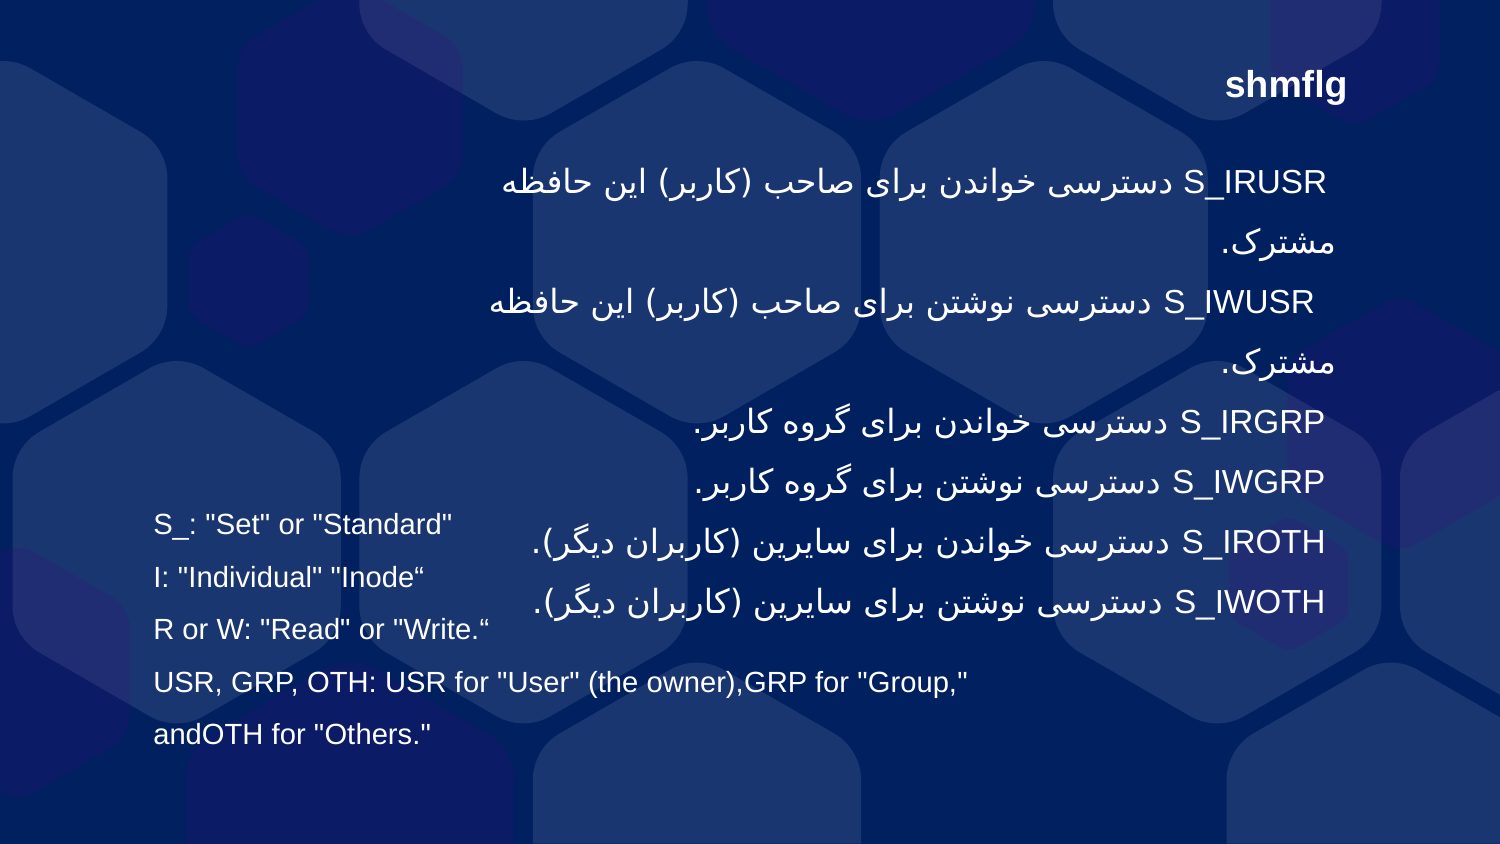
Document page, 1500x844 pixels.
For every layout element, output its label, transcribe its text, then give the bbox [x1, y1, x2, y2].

text_box S_IRUSR دسترسی خواندن برای صاحب (کاربر) این حافظه مشترک. S_IWUSR دسترسی نوشتن برای صاحب (کاربر) این حافظه مشترک. S_IRGRP دسترسی خواندن برای گروه کاربر. S_IWGRP دسترسی نوشتن برای گروه کاربر. S_IROTH دسترسی خواندن برای سایرین (کاربران دیگر). S_IWOTH دسترسی نوشتن برای سایرین (کاربران دیگر). [405, 133, 1351, 627]
text_box S_: "Set" or "Standard" I: "Individual" "Inode“ R or W: "Read" or "Write.“ USR, GRP, OTH: USR for "User" (the owner),GRP for "Group," andOTH for "Others." [138, 481, 1084, 758]
text_box shmflg [417, 52, 1363, 113]
